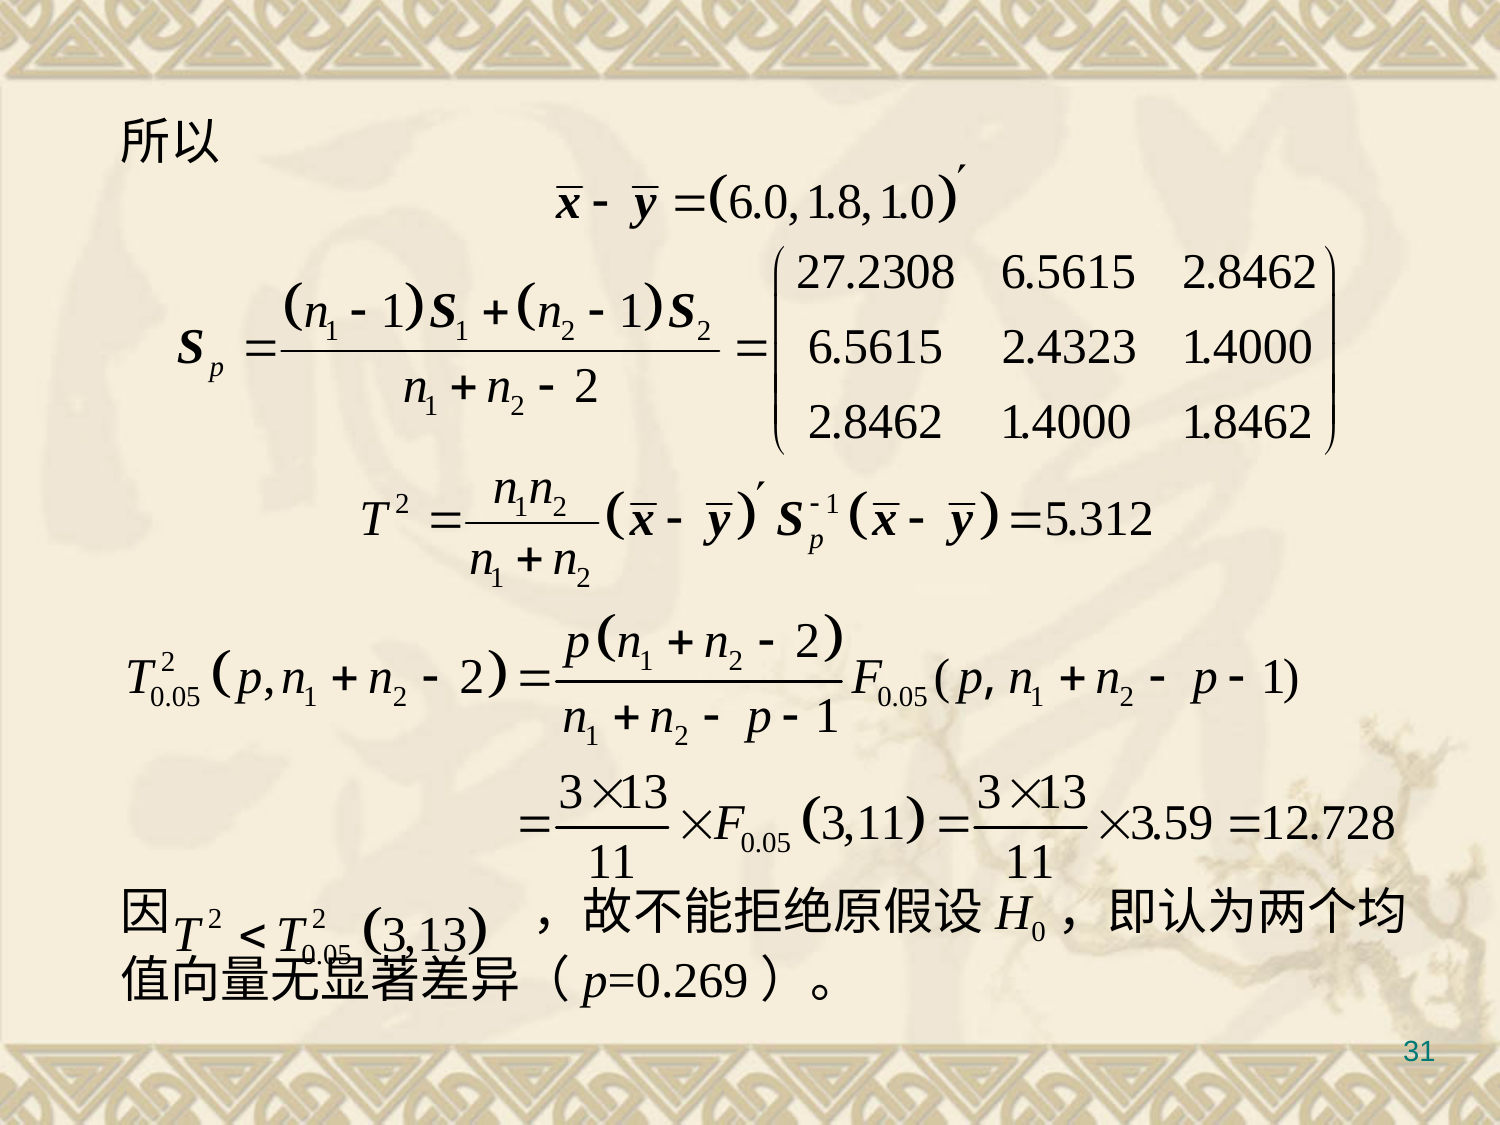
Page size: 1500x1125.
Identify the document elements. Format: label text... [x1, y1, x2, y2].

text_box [123, 609, 1400, 885]
slide_number 31 [1074, 1024, 1451, 1103]
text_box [170, 148, 1345, 593]
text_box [170, 901, 488, 975]
picture [0, 0, 1500, 1125]
list 所以 因 ，故不能拒绝原假设H0，即认为两个均值向量无显著差异（p=0.269）。 [49, 101, 1451, 1001]
